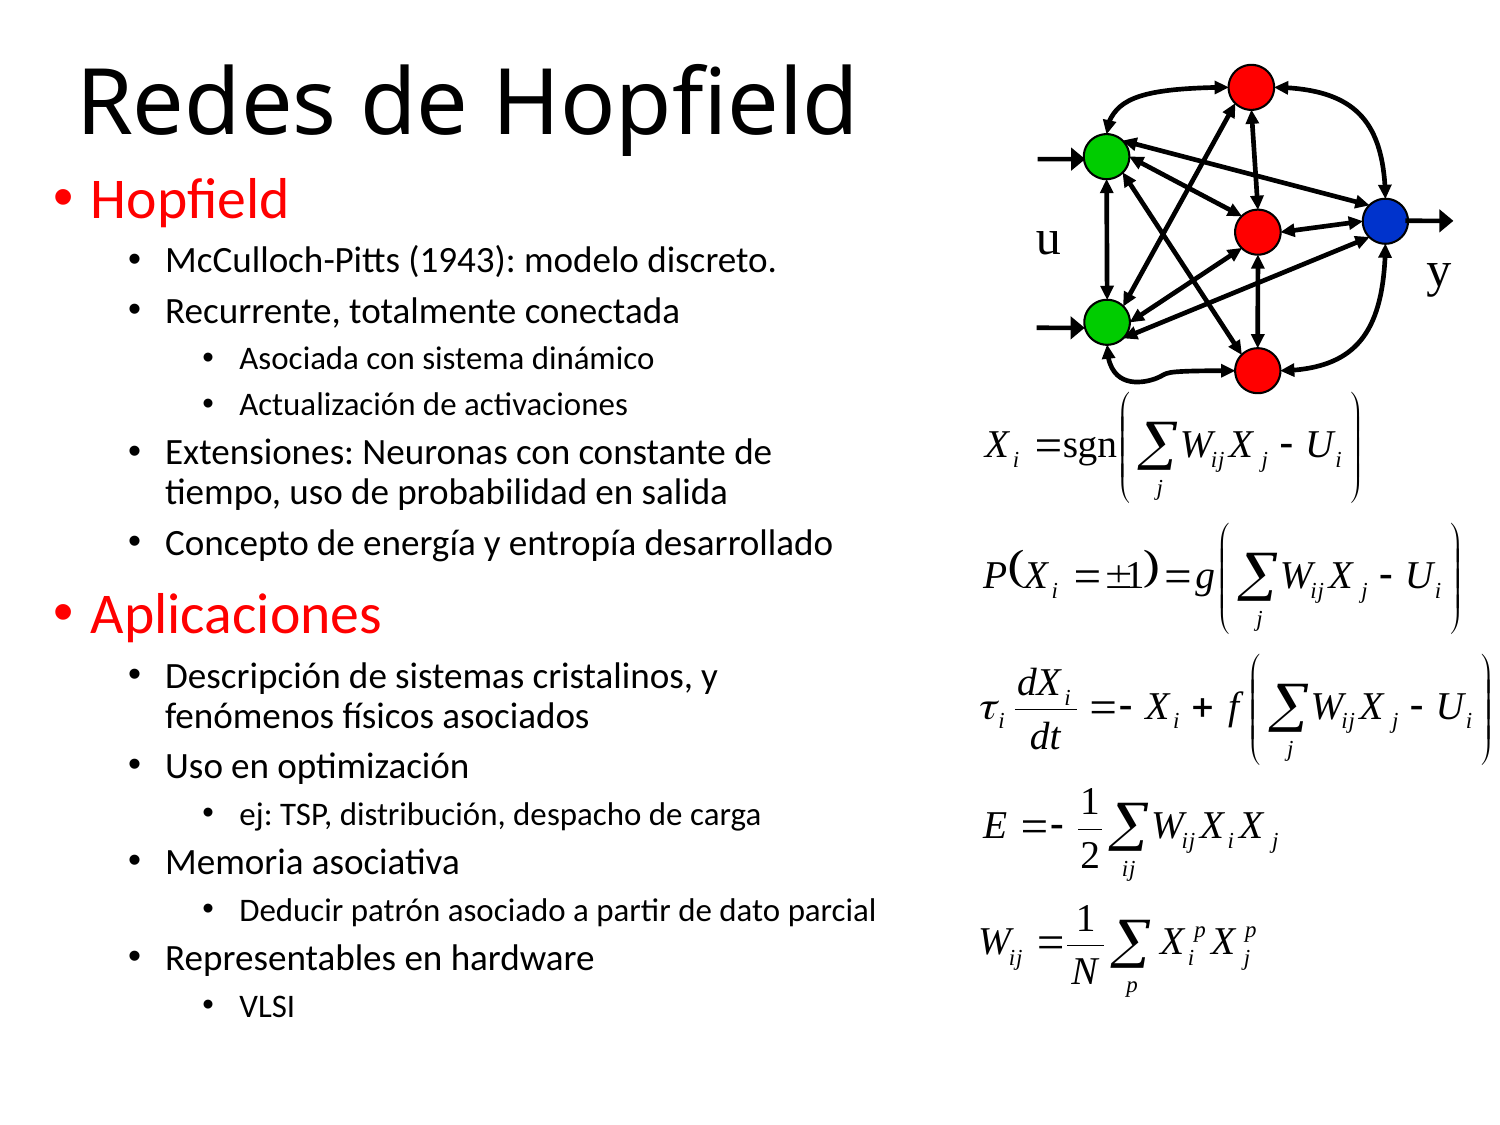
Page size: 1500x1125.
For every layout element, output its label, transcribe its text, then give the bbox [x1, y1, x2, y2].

title Redes de Hopfield [60, 0, 1355, 214]
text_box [1122, 140, 1370, 206]
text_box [1251, 109, 1258, 140]
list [975, 385, 1500, 1005]
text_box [1020, 64, 1467, 385]
list Hopfield McCulloch-Pitts (1943): modelo discreto. Recurrente, totalmente conectada Asociada con sistema dinámico Actualización de activaciones Extensiones: Neuronas con constante de tiempo, uso de probabilidad en salida Concepto de energía y entropía desarrollado Aplicaciones Descripción de sistemas cristalinos, y fenómenos físicos asociados Uso en optimización ej: TSP, distribución, despacho de carga Memoria asociativa Deducir patrón asociado a partir de dato parcial Representables en hardware VLSI [38, 160, 904, 1035]
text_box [1123, 237, 1370, 339]
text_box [1280, 221, 1363, 233]
